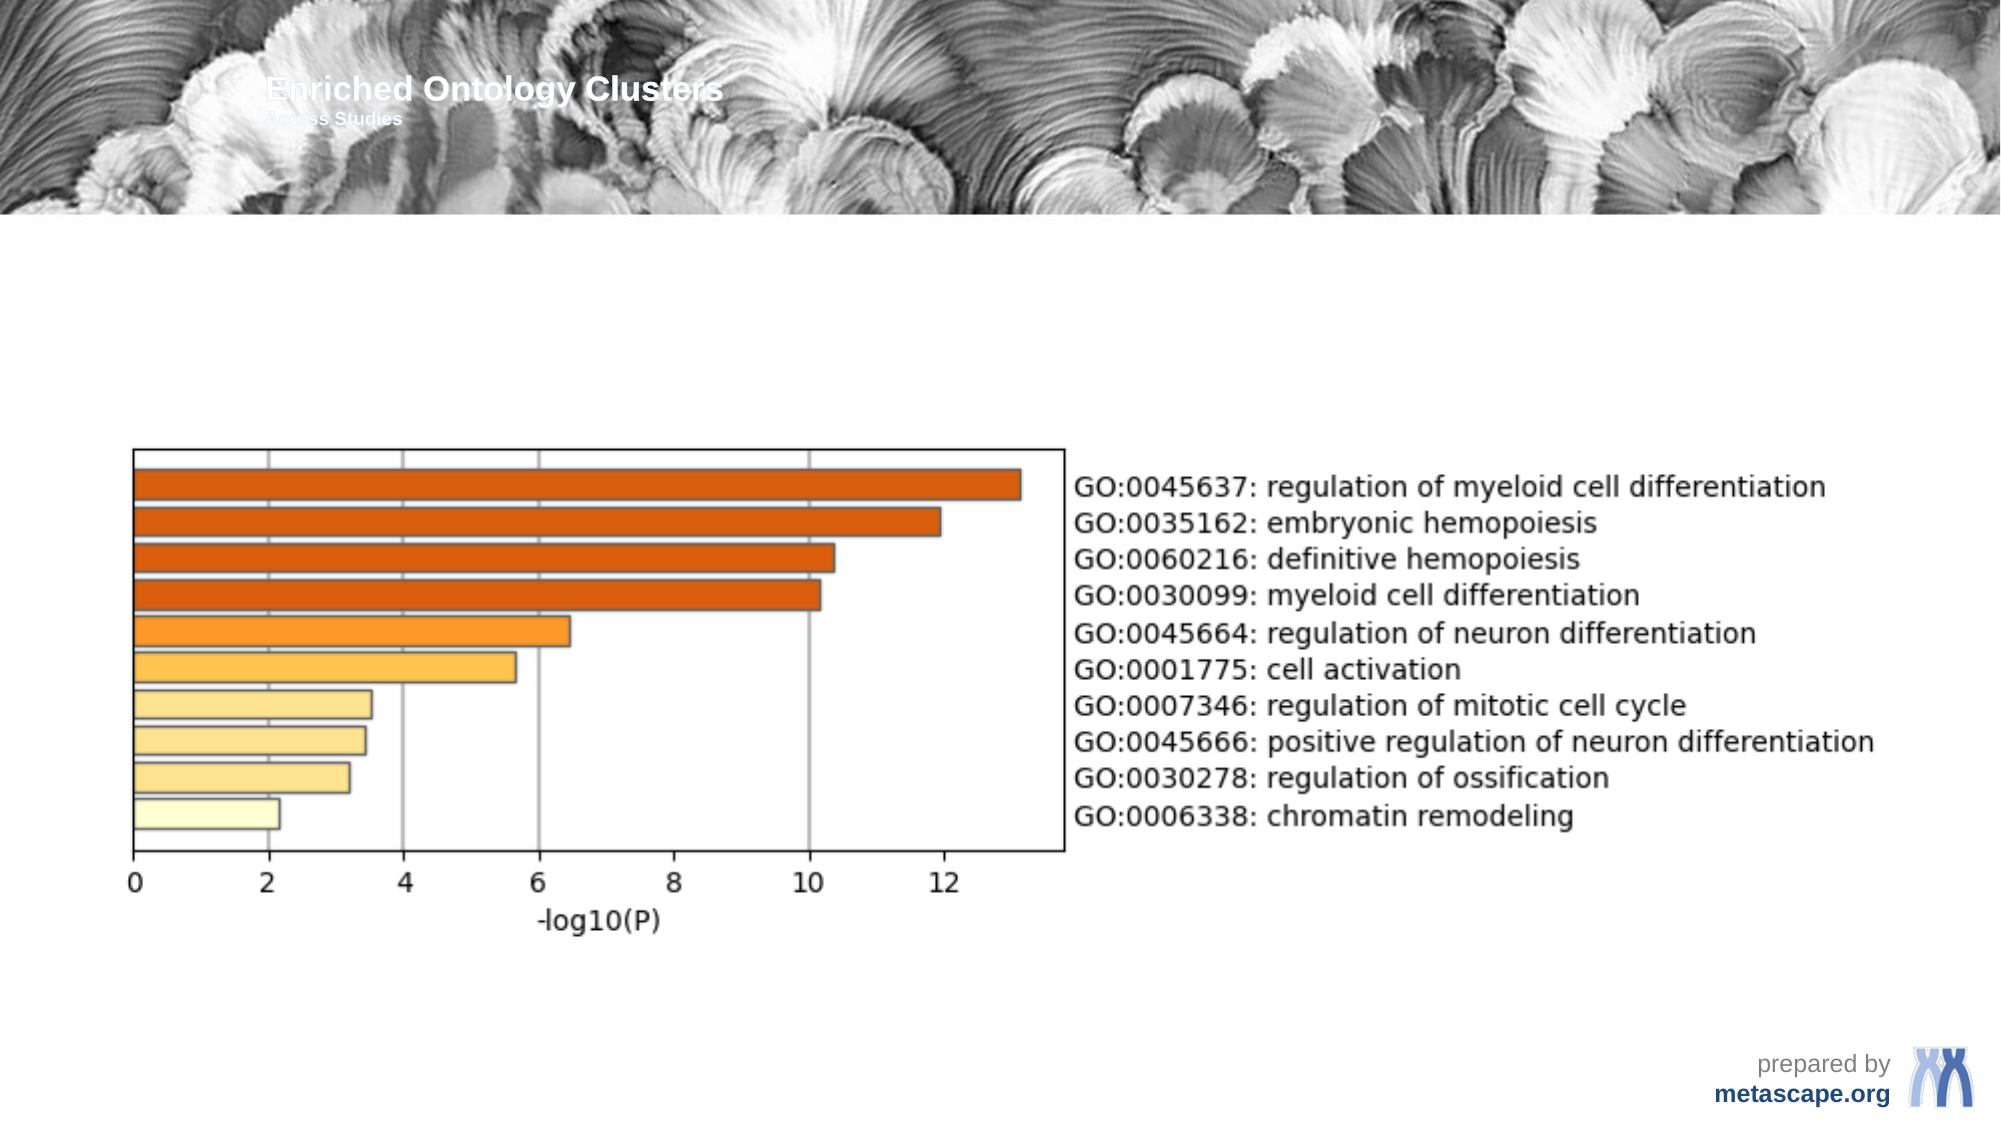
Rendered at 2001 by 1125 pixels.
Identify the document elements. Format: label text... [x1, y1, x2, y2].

picture [0, 0, 2001, 1125]
title Enriched Ontology Clusters Across Studies [249, 61, 1600, 137]
